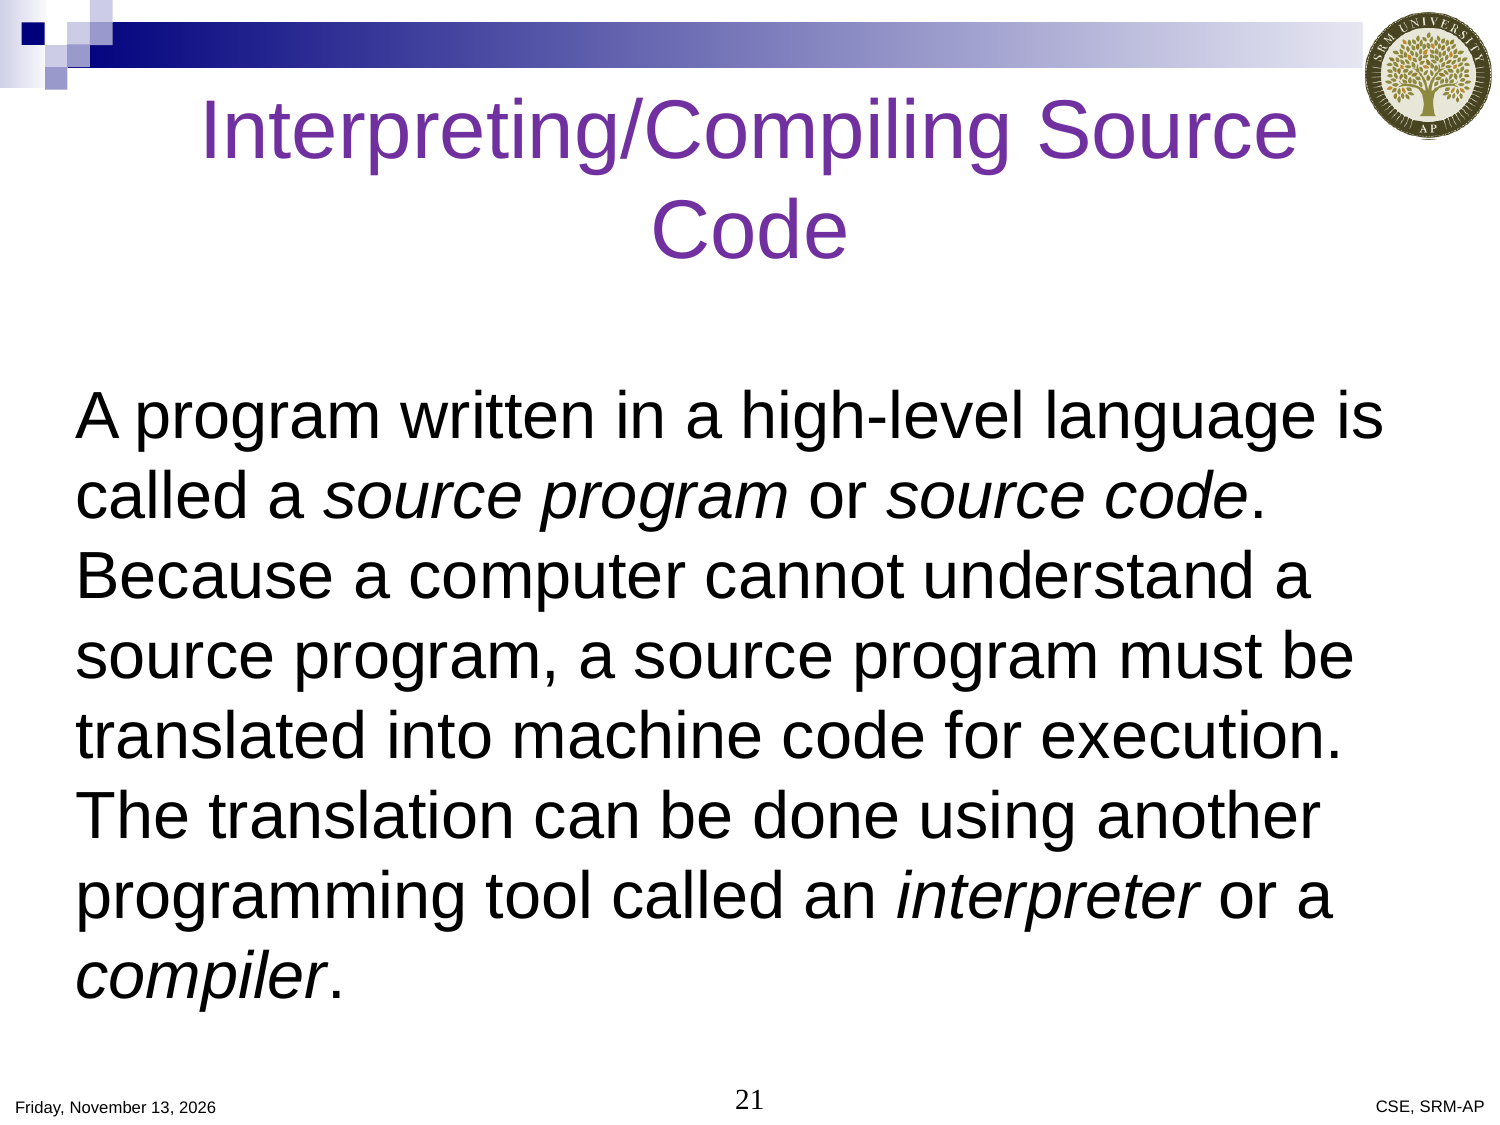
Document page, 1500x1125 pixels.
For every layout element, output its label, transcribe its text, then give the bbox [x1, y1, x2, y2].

title Interpreting/Compiling Source Code [112, 37, 1388, 313]
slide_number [0, 1046, 351, 1125]
footer CSE, SRM-AP [1024, 1047, 1500, 1124]
list A program written in a high-level language is called a source program or source code. Because a computer cannot understand a source program, a source program must be translated into machine code for execution. The translation can be done using another programming tool called an interpreter or a compiler. [60, 364, 1486, 496]
picture [1362, 0, 1499, 141]
list A program written in a high-level language is called a source program or source code. Because a computer cannot understand a source program, a source program must be translated into machine code for execution. The translation can be done using another programming tool called an interpreter or a compiler. [60, 497, 1486, 1027]
slide_number 21 [574, 1047, 926, 1124]
